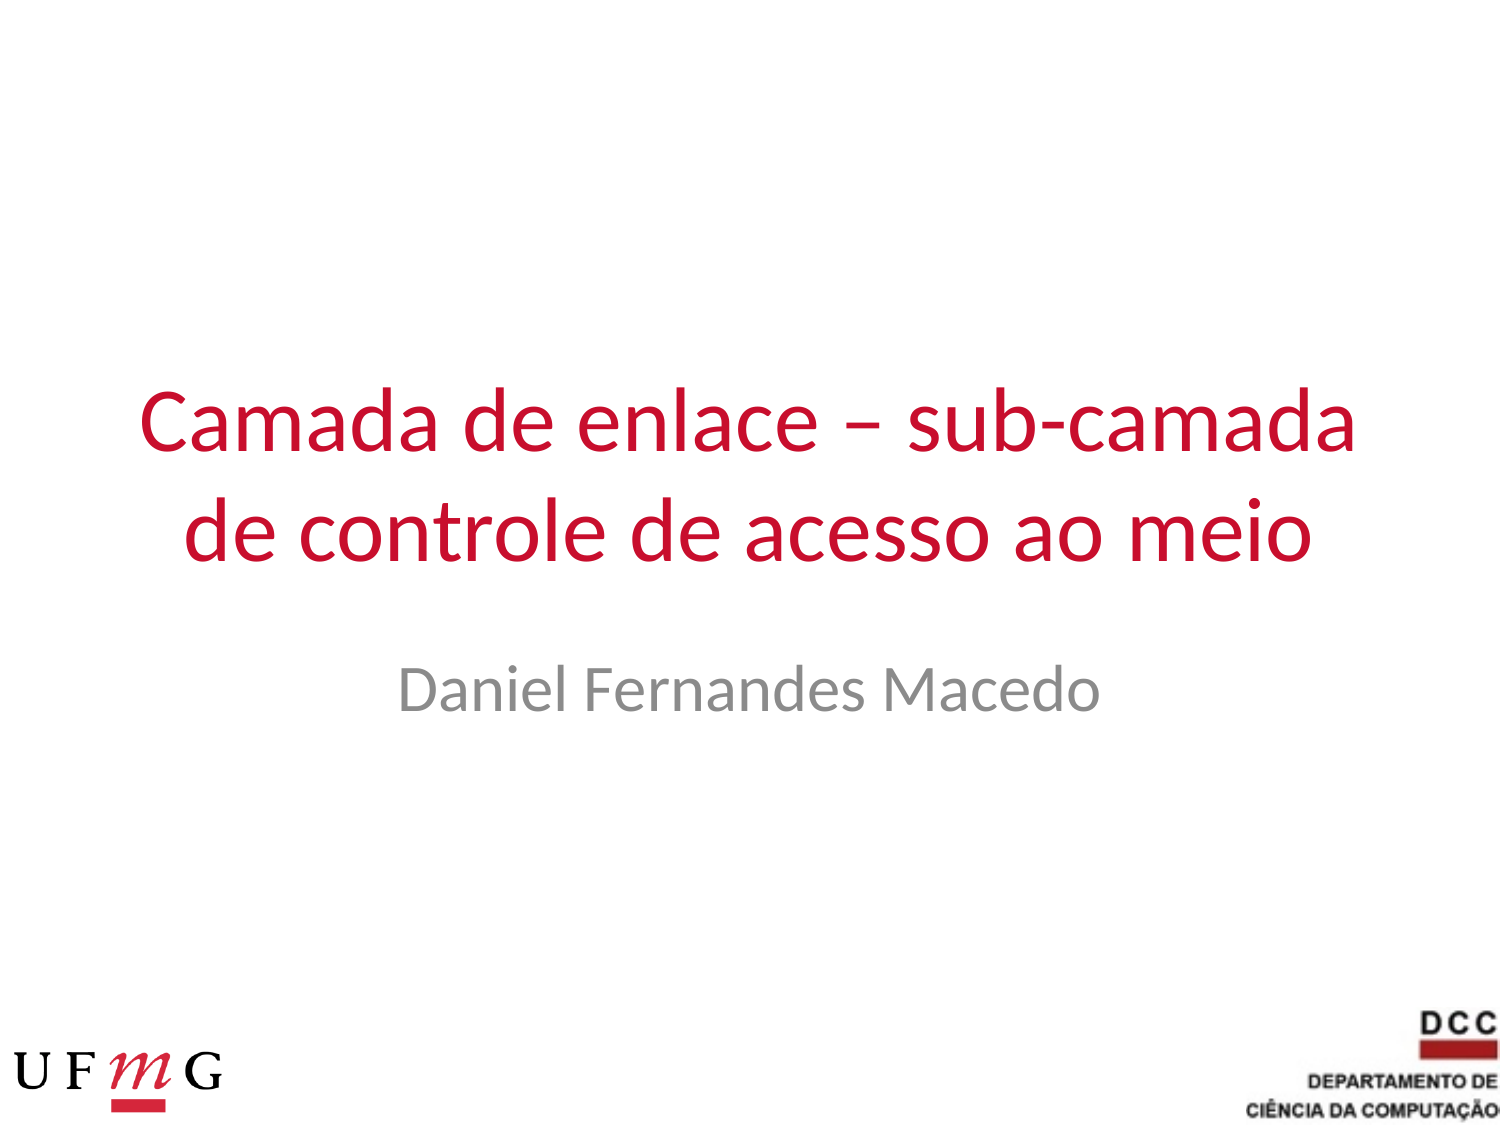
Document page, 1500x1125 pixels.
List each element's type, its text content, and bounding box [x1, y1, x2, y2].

subtitle Daniel Fernandes Macedo [225, 637, 1275, 925]
picture [1246, 1007, 1500, 1125]
picture [5, 1034, 231, 1123]
title Camada de enlace – sub-camada de controle de acesso ao meio [112, 349, 1388, 591]
